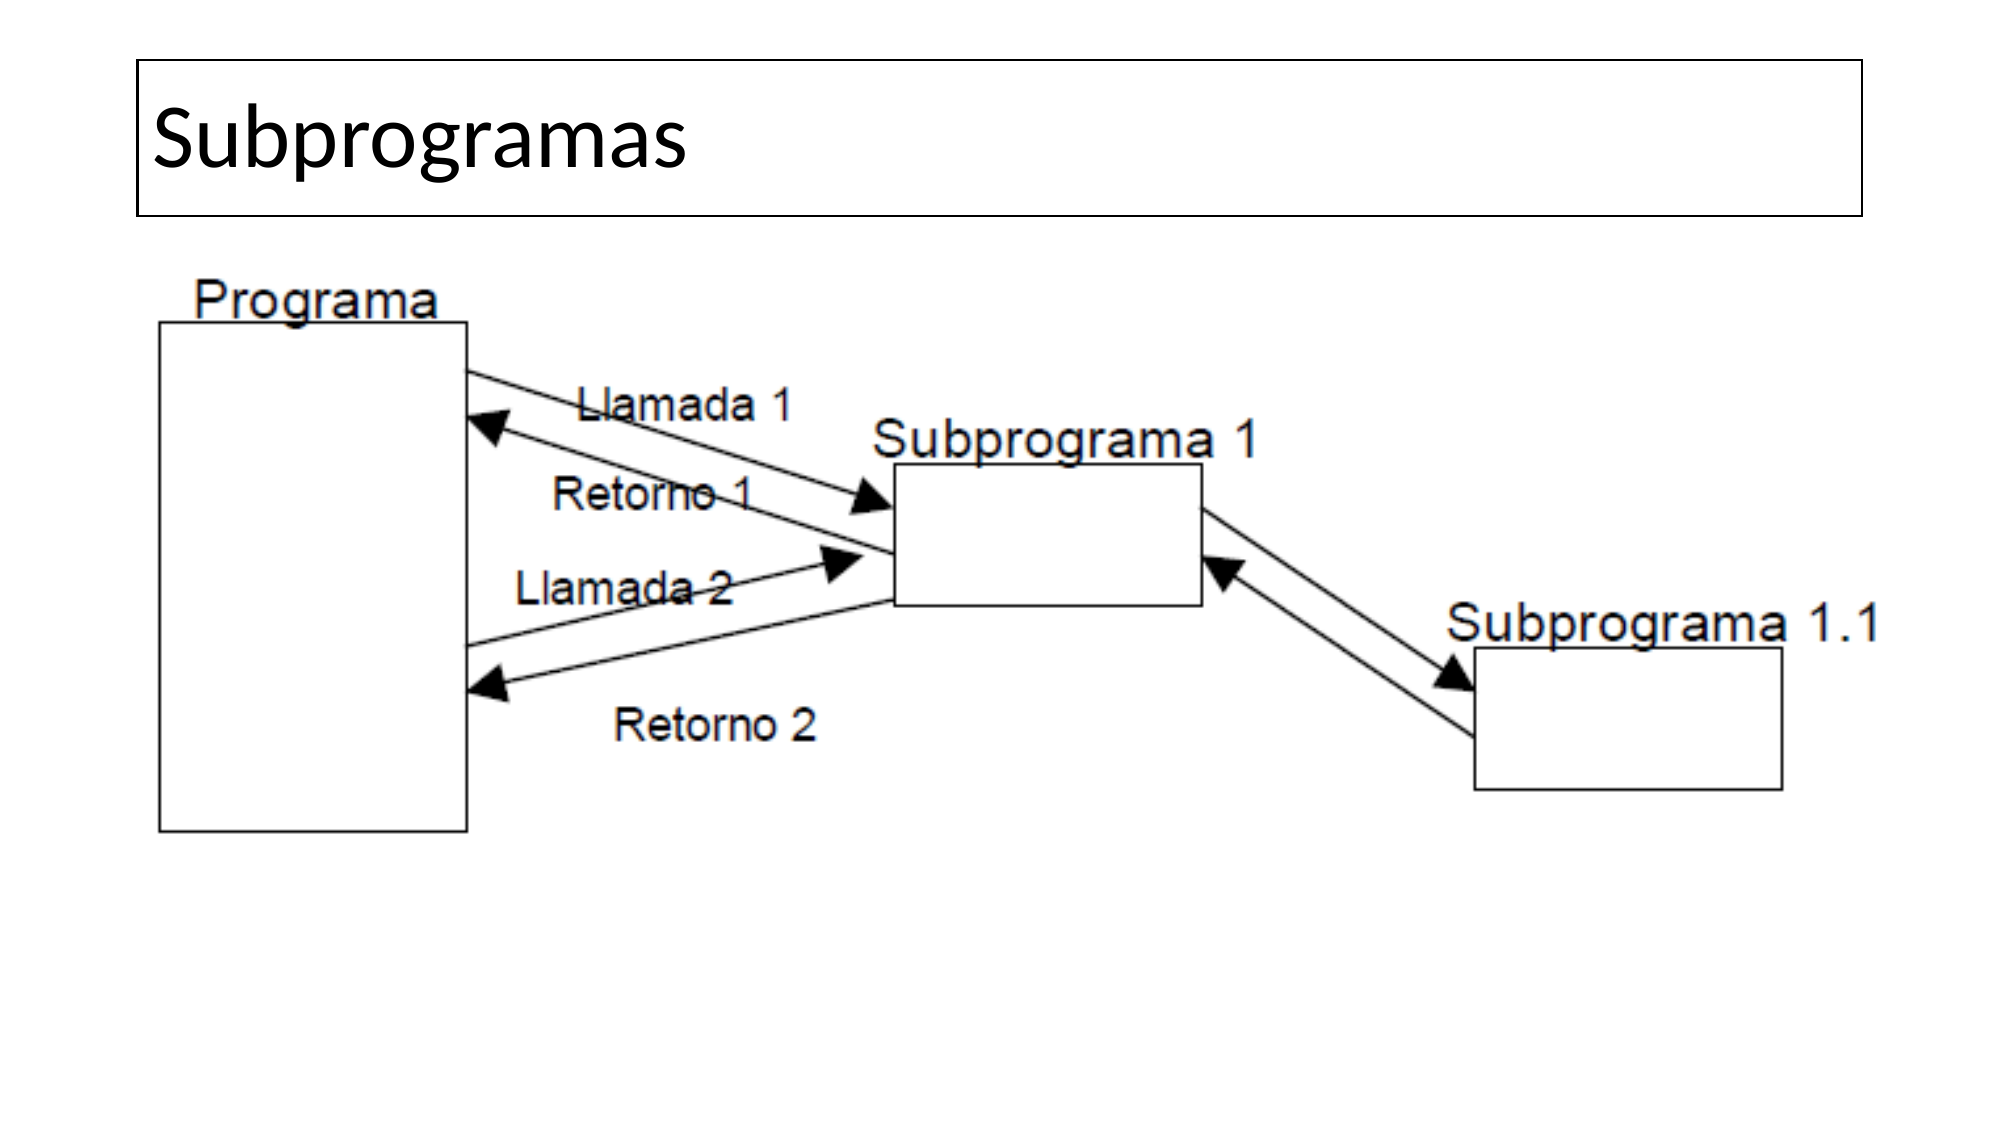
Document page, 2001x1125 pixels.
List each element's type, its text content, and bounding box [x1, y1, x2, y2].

picture [137, 246, 1902, 877]
title Subprogramas [136, 59, 1863, 217]
